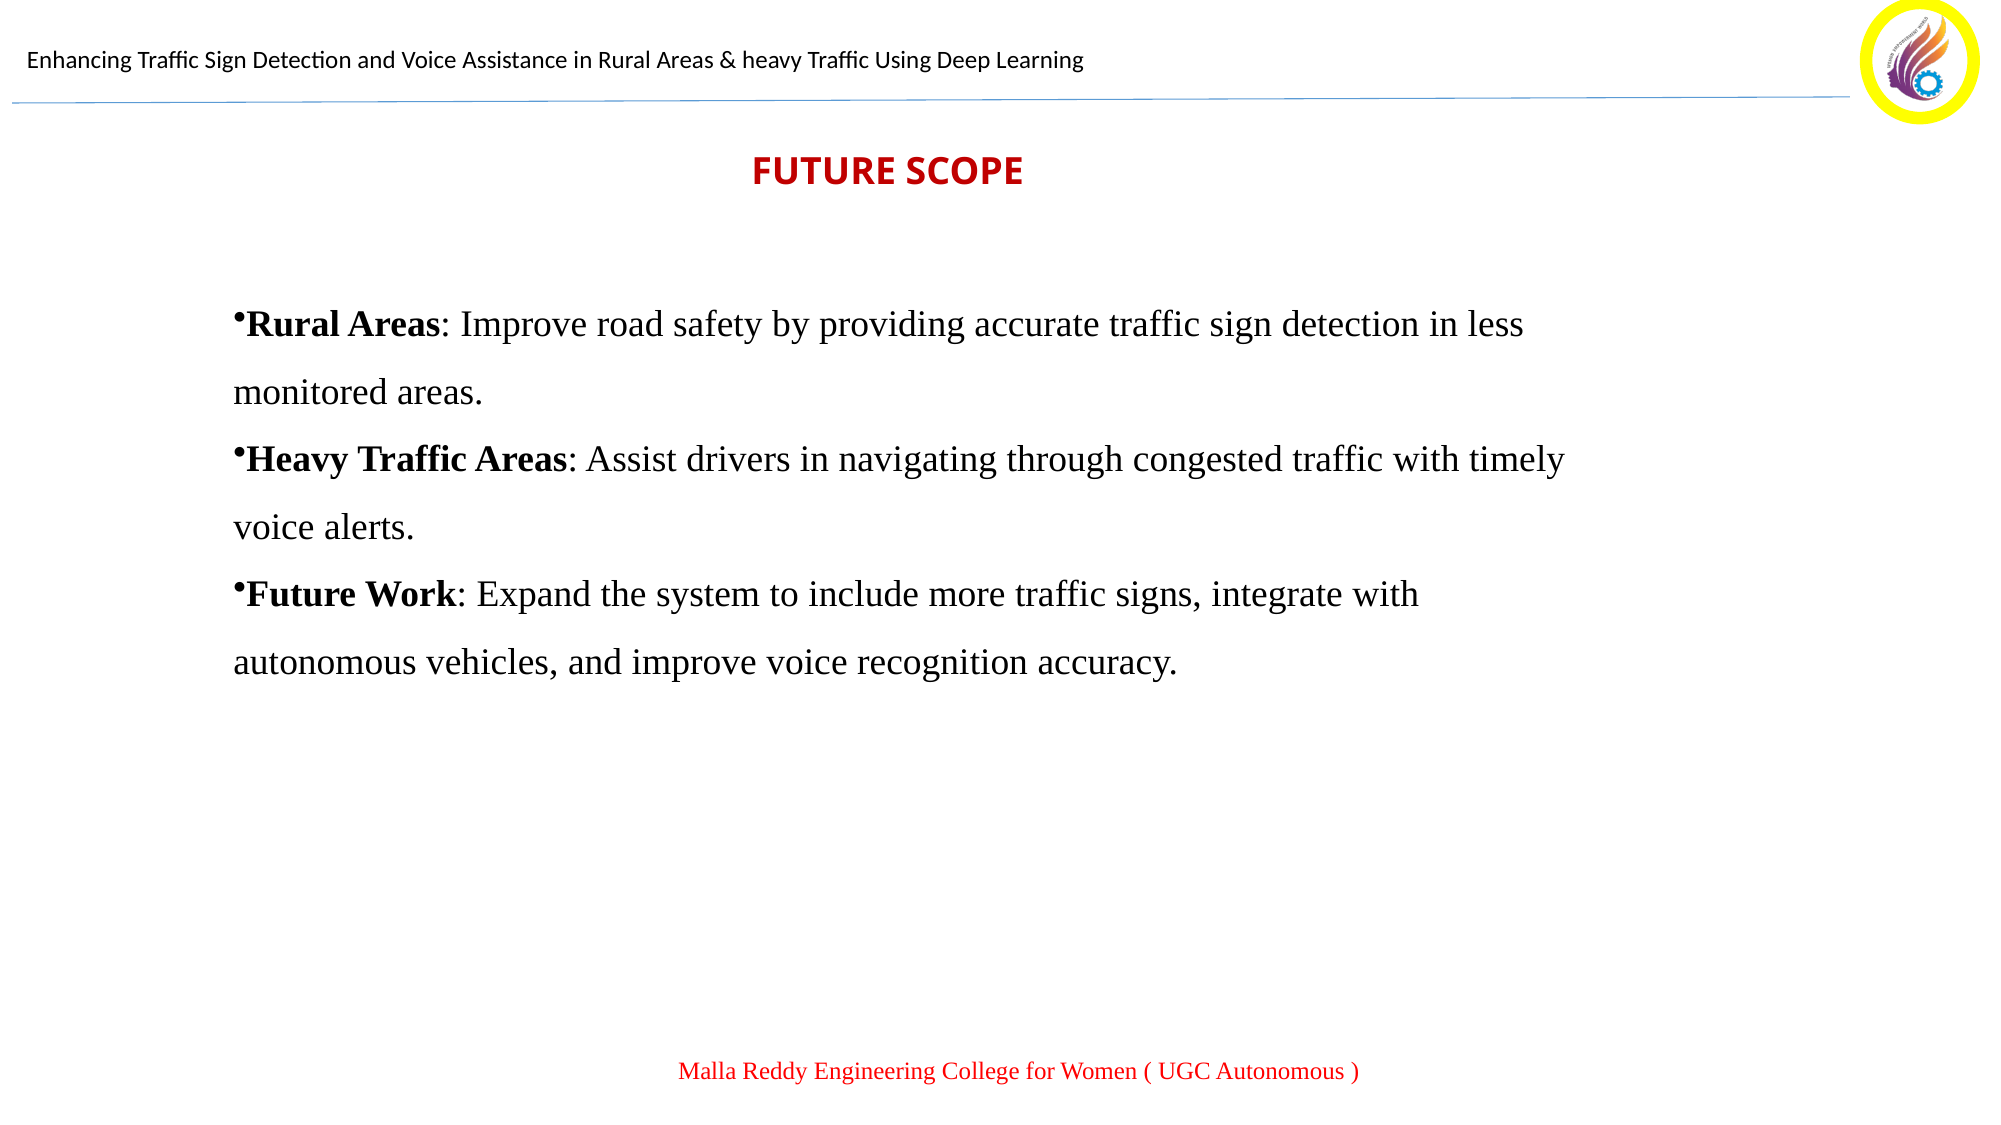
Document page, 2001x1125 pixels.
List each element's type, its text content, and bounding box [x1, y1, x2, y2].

footer Malla Reddy Engineering College for Women ( UGC Autonomous ) [620, 1039, 1419, 1100]
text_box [12, 96, 1850, 104]
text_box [1866, 2, 1974, 119]
text_box Rural Areas: Improve road safety by providing accurate traffic sign detection in less monitored areas. Heavy Traffic Areas: Assist drivers in navigating through congested traffic with timely voice alerts. Future Work: Expand the system to include more traffic signs, integrate with autonomous vehicles, and improve voice recognition accuracy. [218, 269, 1601, 690]
text_box Enhancing Traffic Sign Detection and Voice Assistance in Rural Areas & heavy Traffic Using Deep Learning [12, 36, 1158, 82]
text_box FUTURE SCOPE [736, 139, 1158, 200]
